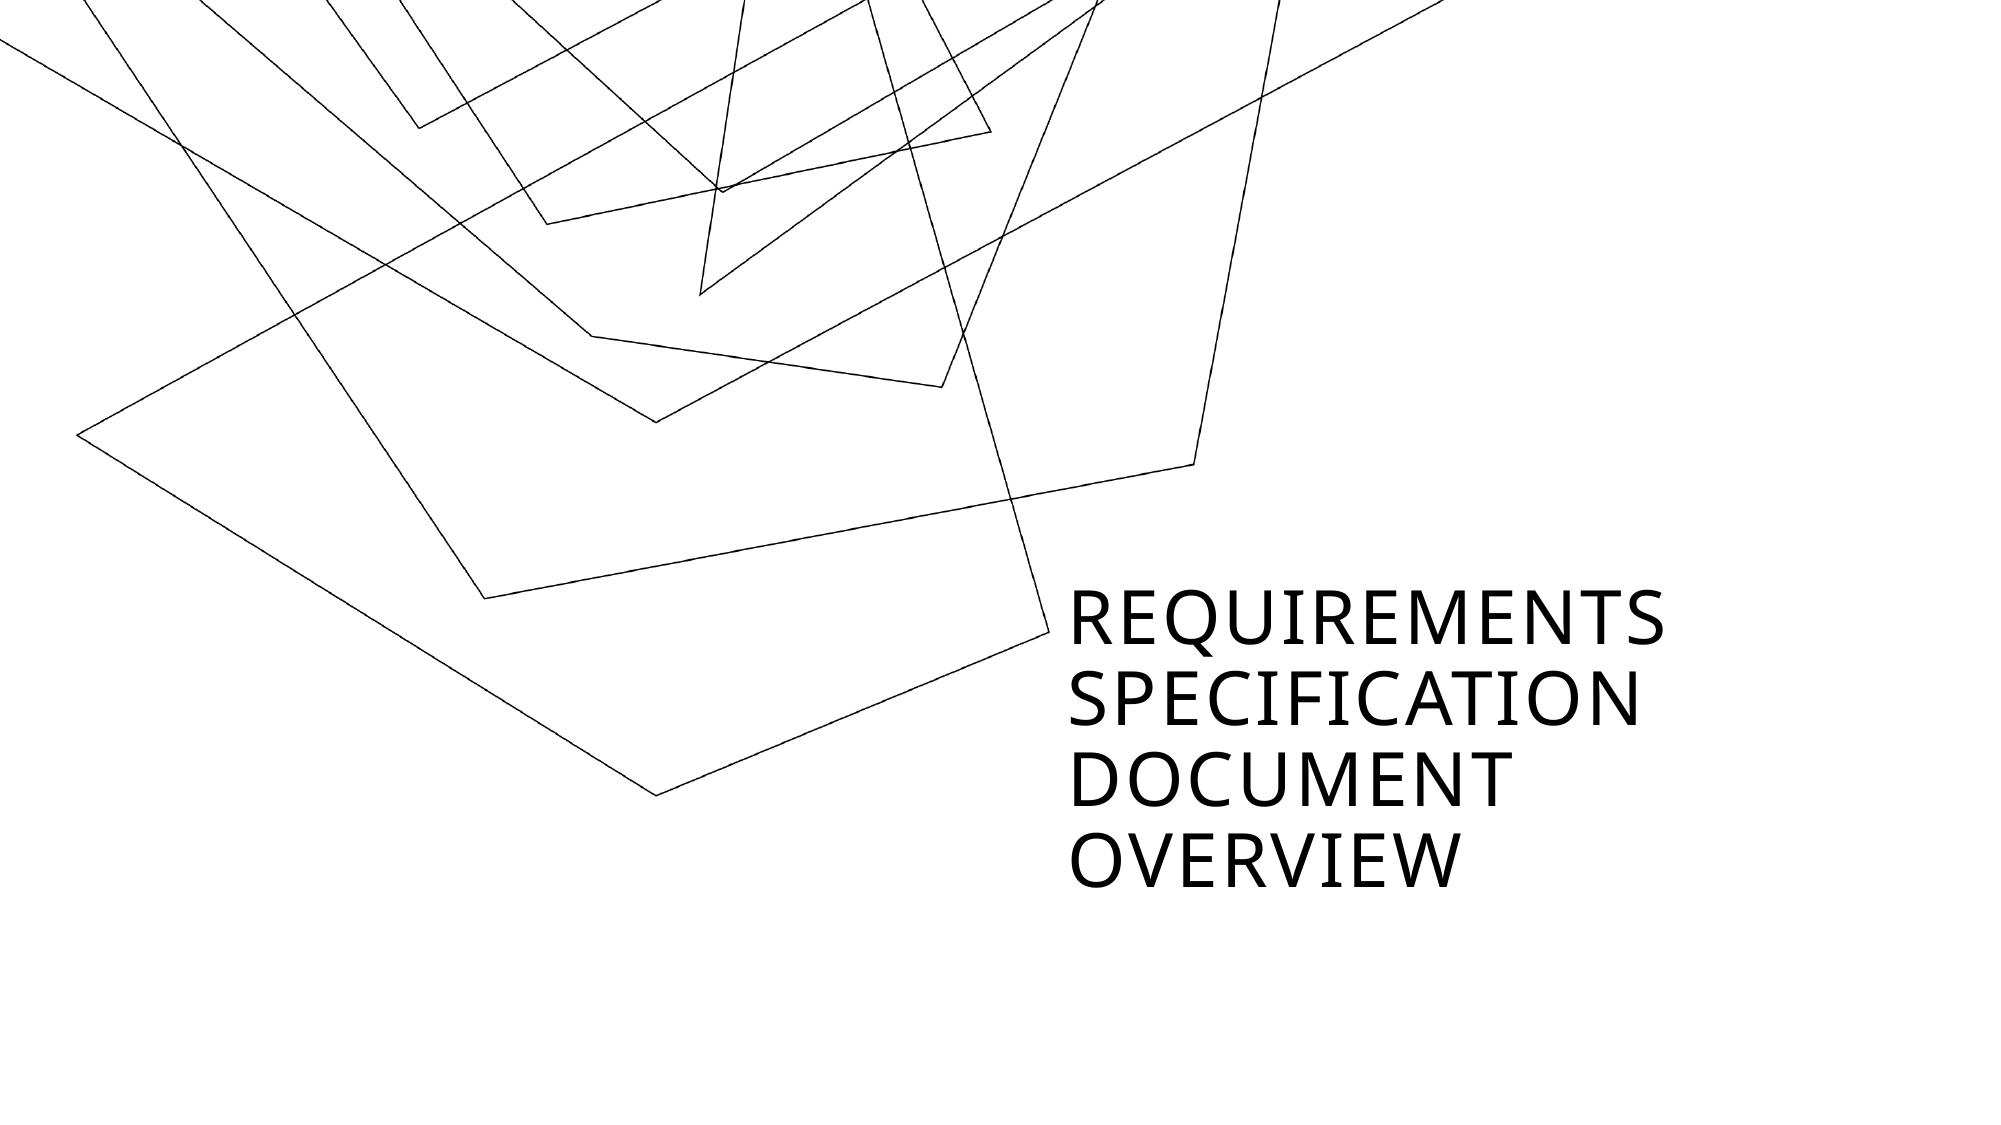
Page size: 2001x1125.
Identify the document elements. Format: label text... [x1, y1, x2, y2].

picture [0, 0, 1557, 830]
title Requirements Specification Document Overview [1052, 727, 1864, 912]
